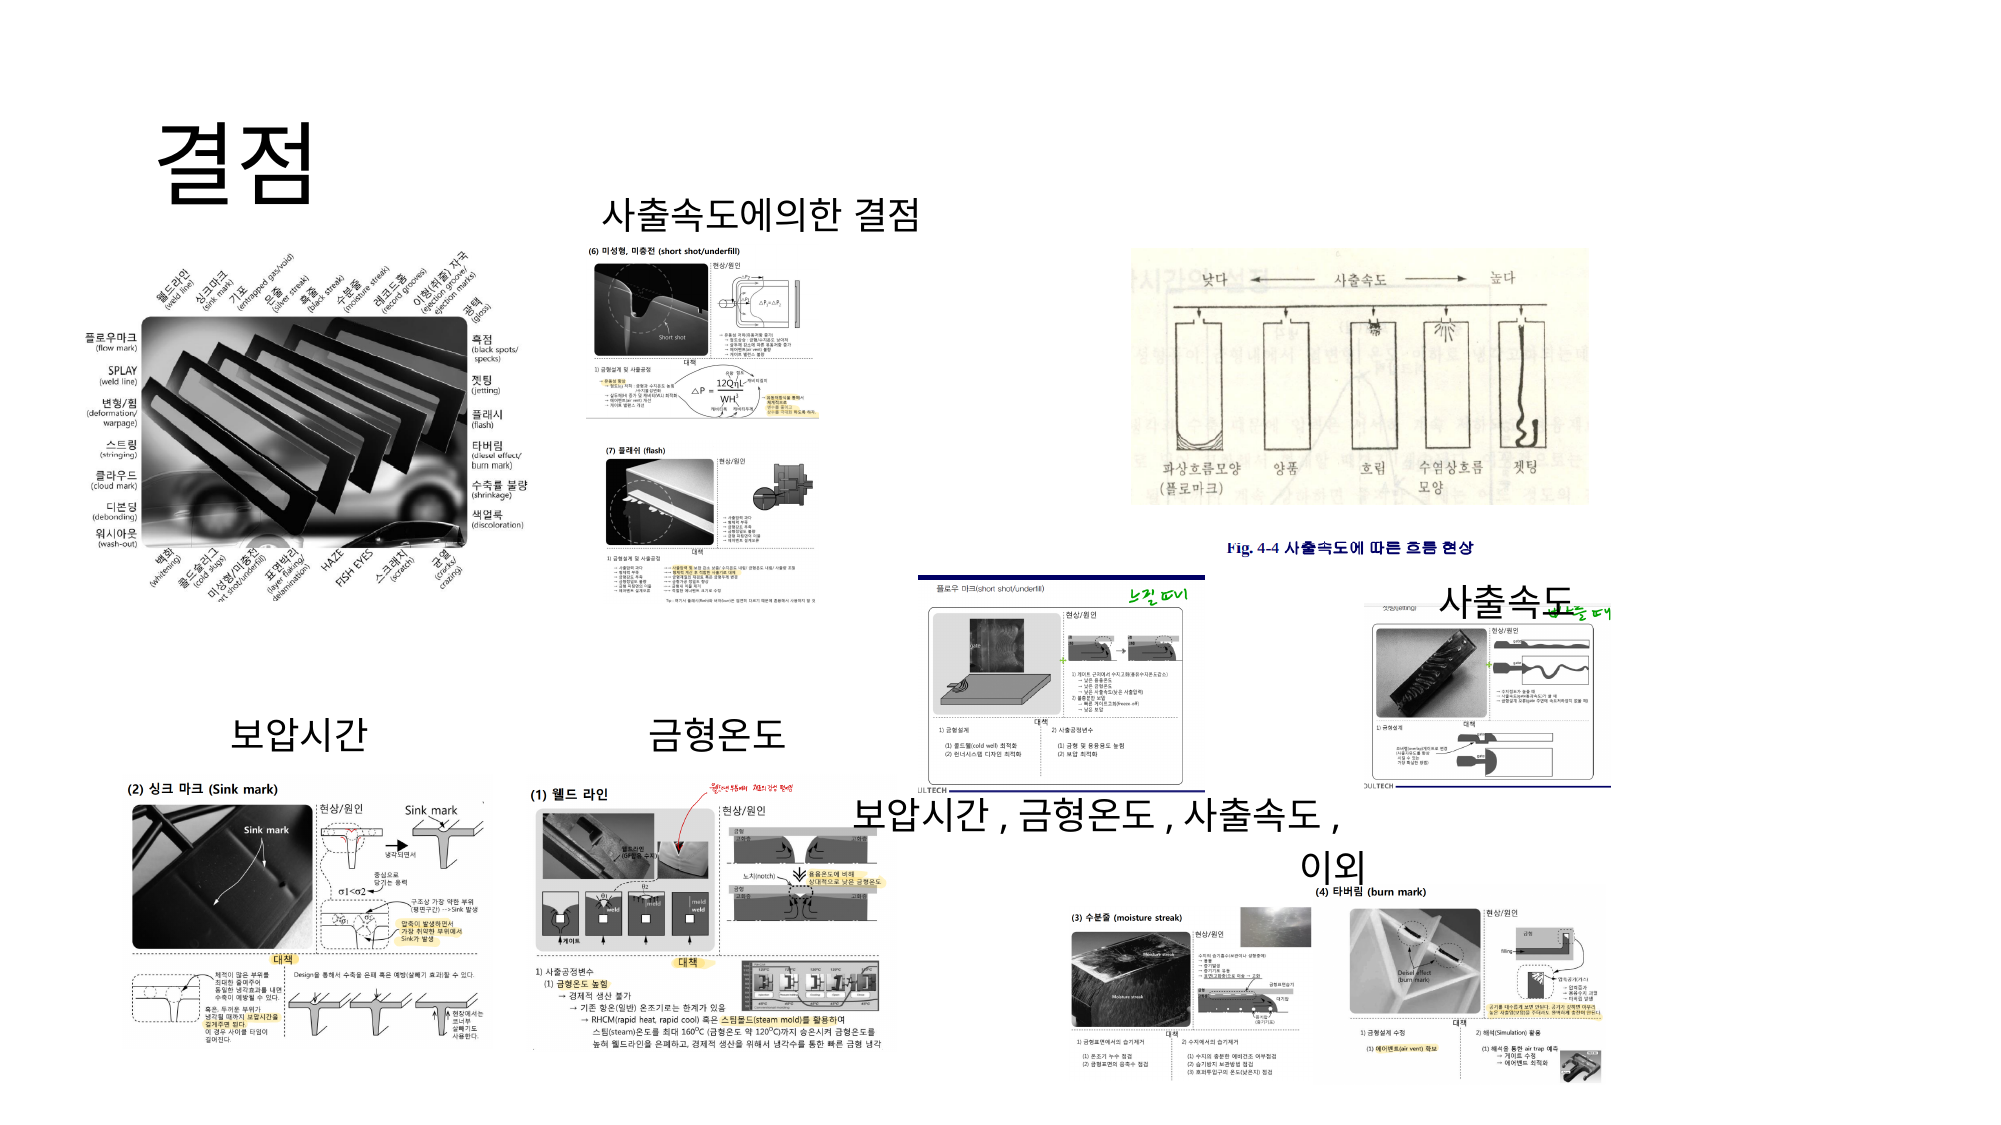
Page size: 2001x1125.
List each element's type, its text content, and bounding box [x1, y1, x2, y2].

text_box 보압시간,금형온도,사출속도, [897, 784, 1416, 845]
picture [586, 244, 819, 420]
picture [121, 774, 493, 1049]
picture [1126, 239, 1613, 571]
picture [63, 239, 551, 612]
picture [526, 774, 897, 1053]
picture [603, 440, 819, 604]
picture [1069, 884, 1606, 1085]
title 결점 [137, 59, 1863, 278]
text_box 보압시간 [216, 704, 411, 765]
picture [918, 575, 1205, 793]
text_box 금형온도 [634, 704, 829, 765]
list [1364, 603, 1611, 789]
text_box 사출속도 [1423, 571, 1653, 632]
text_box 이외 [1284, 837, 1514, 898]
text_box 사출속도에의한 결점 [586, 184, 977, 245]
